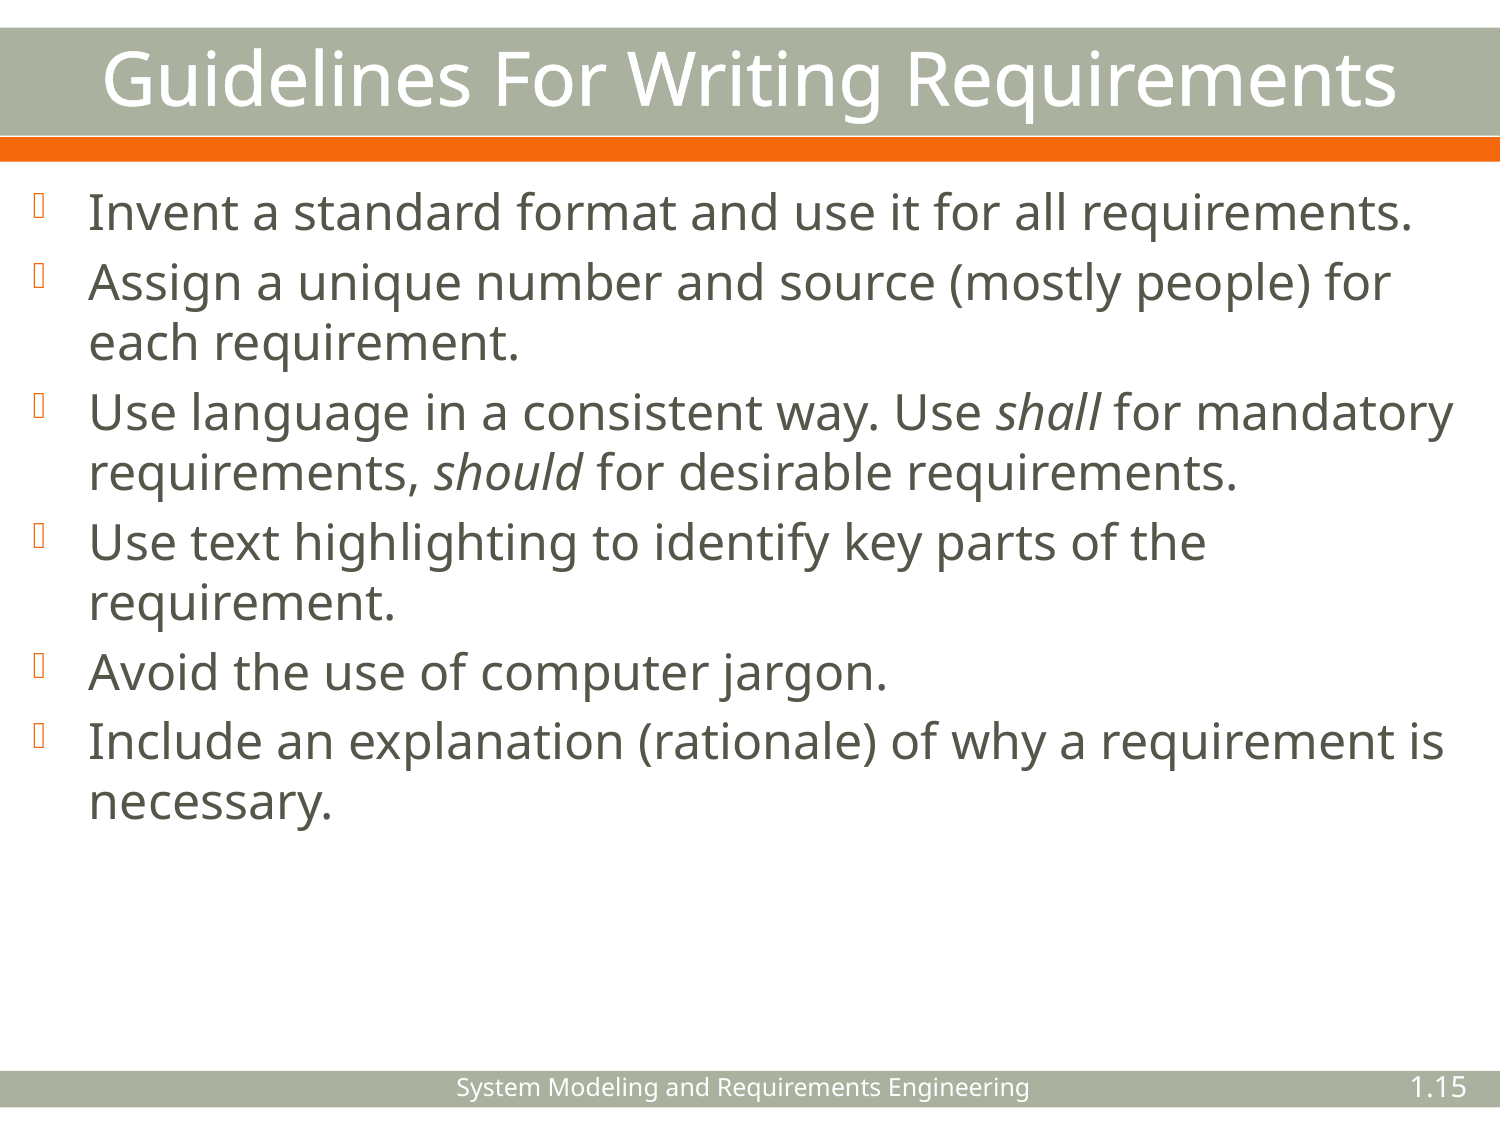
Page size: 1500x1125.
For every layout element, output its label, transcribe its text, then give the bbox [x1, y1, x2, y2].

slide_number 1.15 [1222, 1058, 1483, 1119]
list Invent a standard format and use it for all requirements. Assign a unique number and source (mostly people) for each requirement. Use language in a consistent way. Use shall for mandatory requirements, should for desirable requirements. Use text highlighting to identify key parts of the requirement. Avoid the use of computer jargon. Include an explanation (rationale) of why a requirement is necessary. [17, 172, 1483, 1059]
title Guidelines For Writing Requirements [0, 29, 1500, 123]
footer System Modeling and Requirements Engineering [348, 1058, 1140, 1119]
